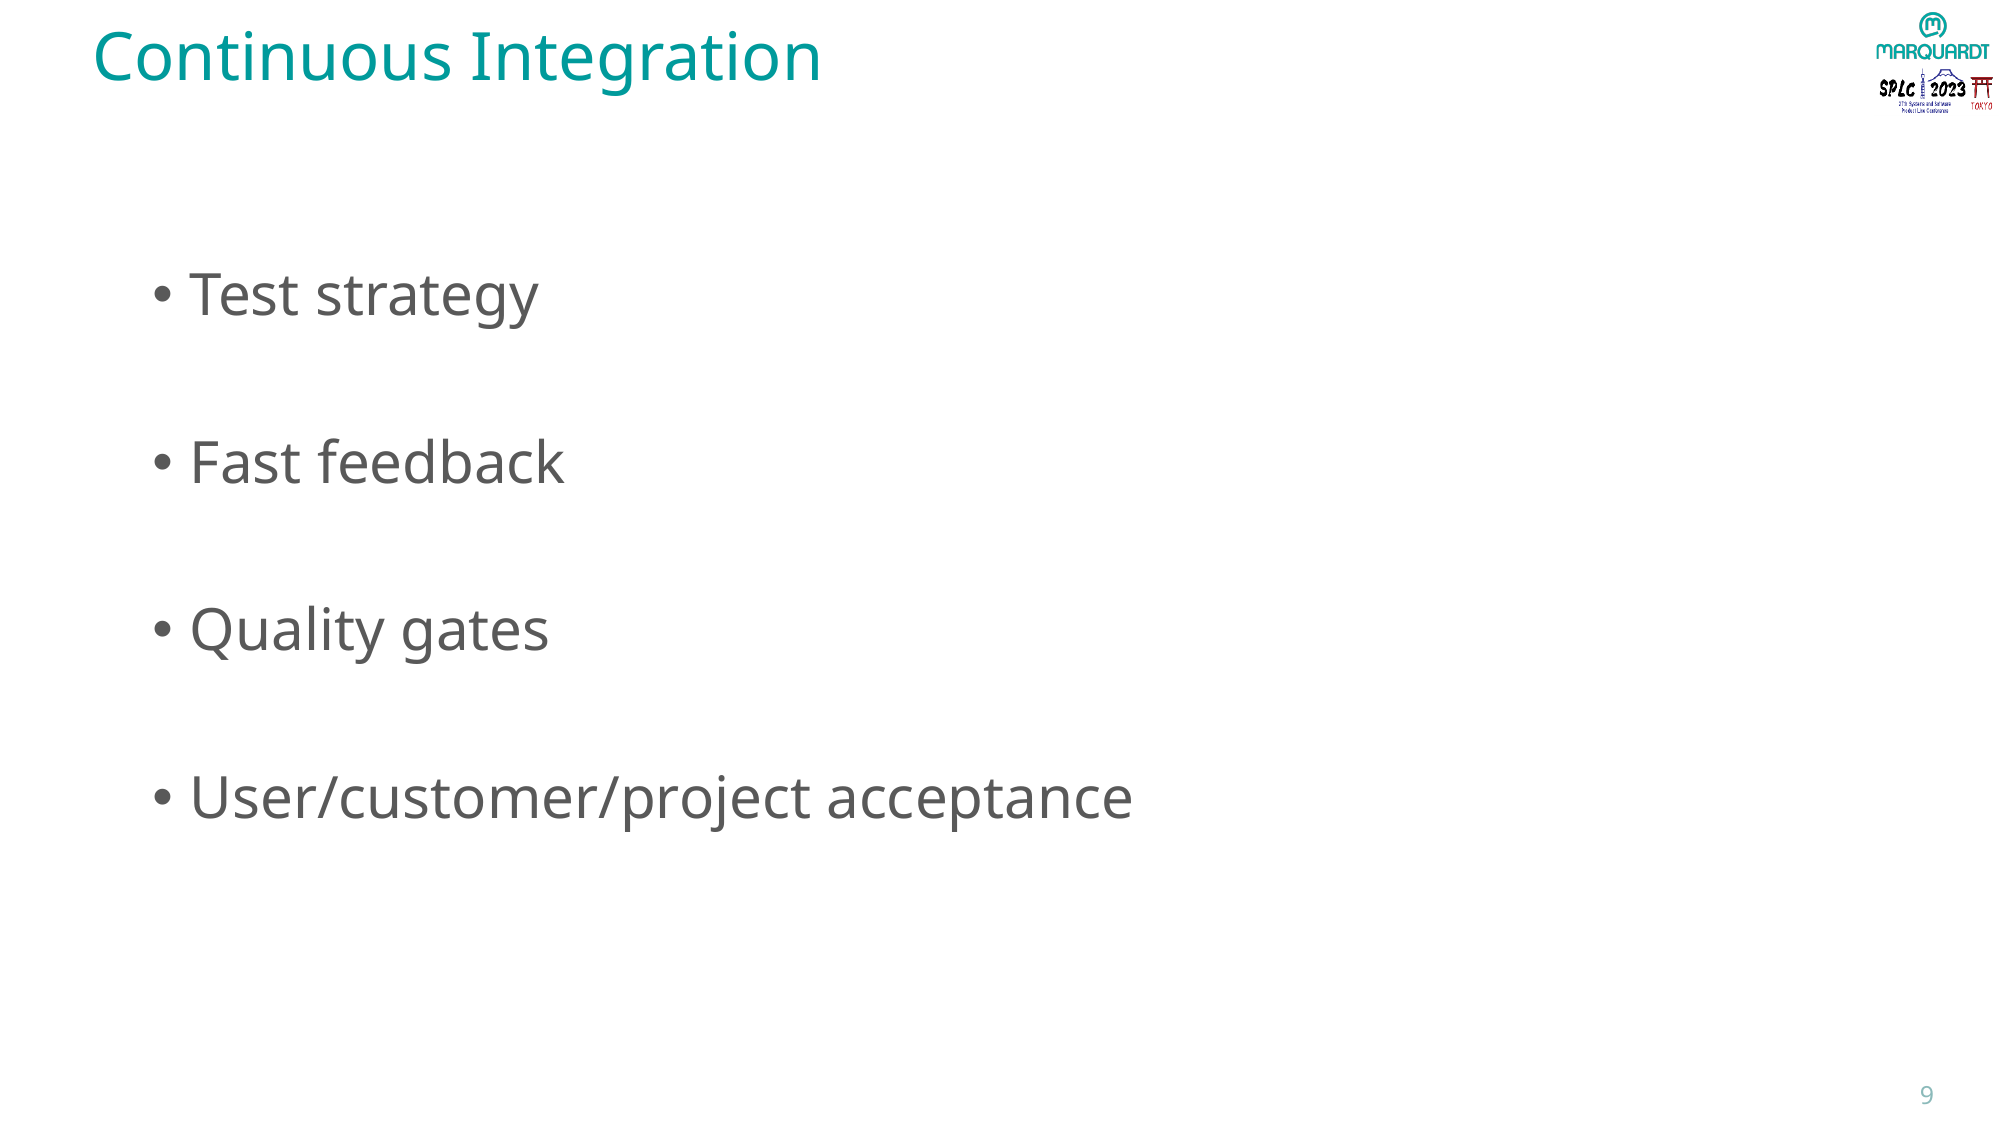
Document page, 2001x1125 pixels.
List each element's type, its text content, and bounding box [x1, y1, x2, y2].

title Continuous Integration [77, 0, 1803, 119]
picture [1874, 66, 1999, 116]
slide_number 9 [1904, 1065, 1969, 1125]
list Test strategy Fast feedback Quality gates User/customer/project acceptance [137, 257, 1863, 1014]
